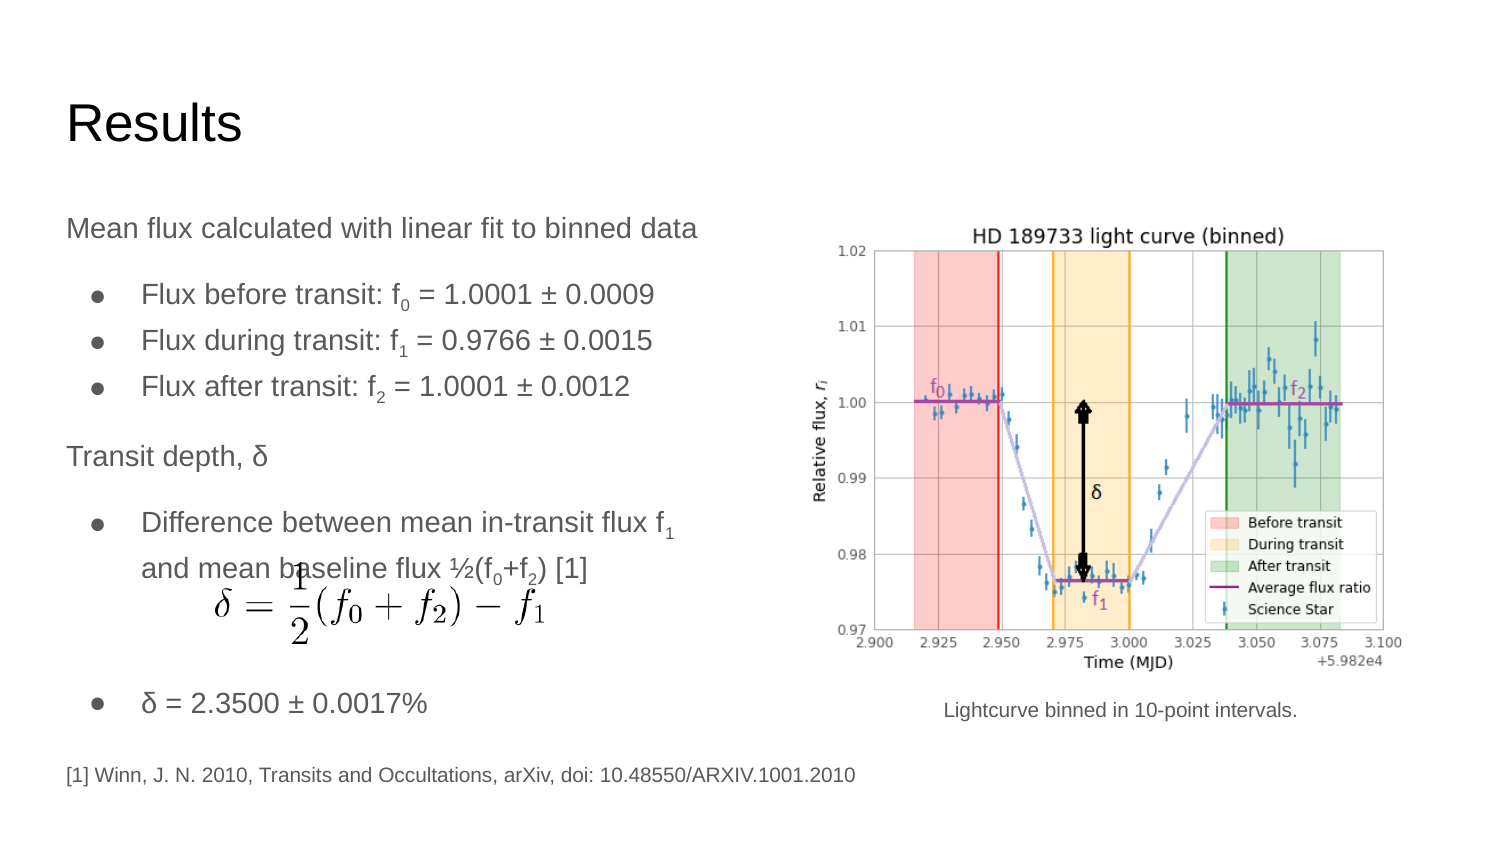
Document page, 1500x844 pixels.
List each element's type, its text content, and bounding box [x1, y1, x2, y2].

text_box Lightcurve binned in 10-point intervals. [792, 692, 1449, 735]
text_box [1] Winn, J. N. 2010, Transits and Occultations, arXiv, doi: 10.48550/ARXIV.1001.2010 [51, 749, 1449, 800]
picture [792, 191, 1450, 685]
title Results [51, 72, 1449, 167]
list Mean flux calculated with linear fit to binned data Flux before transit: f0 = 1.0001 ± 0.0009 Flux during transit: f1 = 0.9766 ± 0.0015 Flux after transit: f2 = 1.0001 ± 0.0012 Transit depth, δ Difference between mean in-transit flux f1 and mean baseline flux ½(f0+f2) [1] δ = 2.3500 ± 0.0017% [51, 189, 722, 749]
picture [214, 562, 544, 645]
